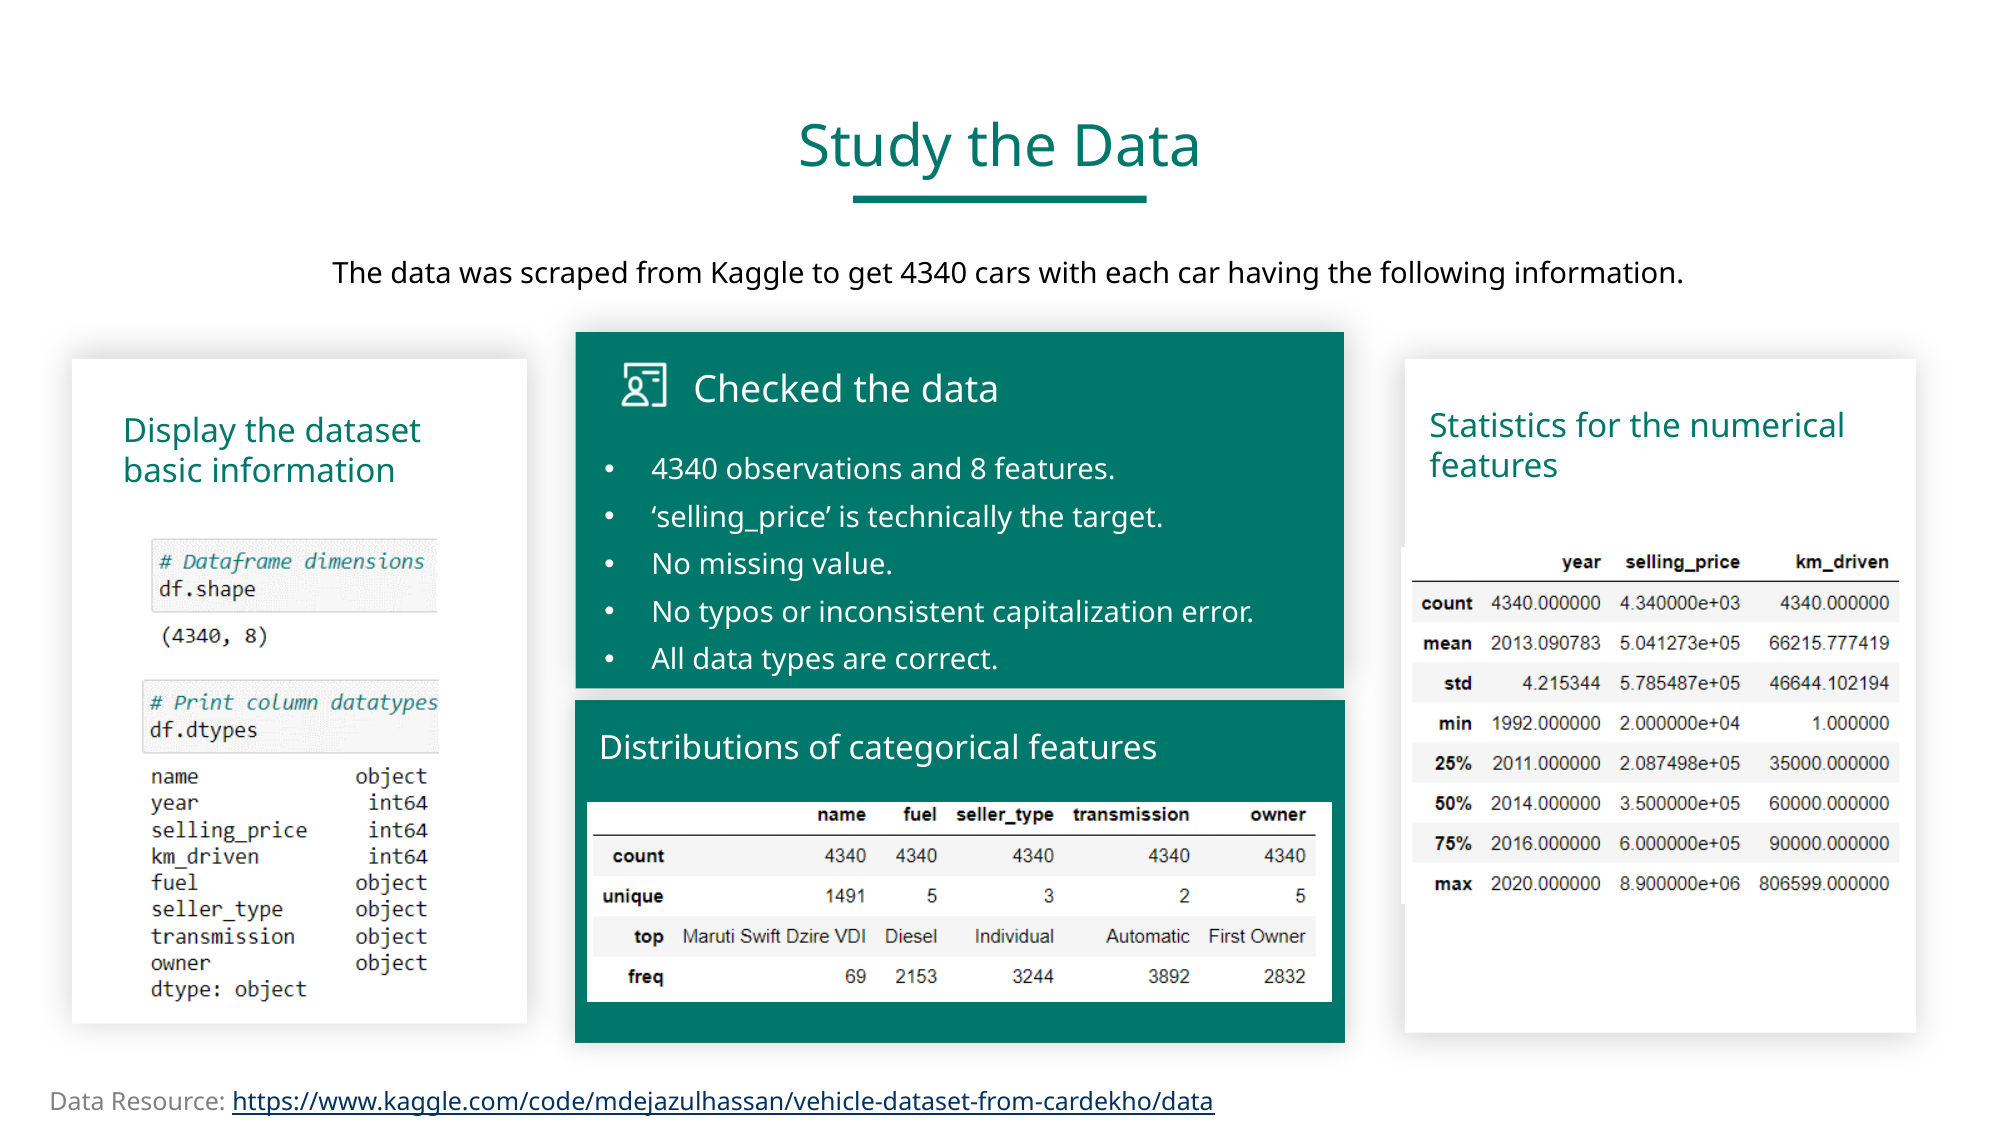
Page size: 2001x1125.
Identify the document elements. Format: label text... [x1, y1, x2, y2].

text_box Statistics for the numerical features [1414, 396, 1899, 492]
text_box Data Resource: https://www.kaggle.com/code/mdejazulhassan/vehicle-dataset-from-cardekho/data [28, 1068, 1236, 1125]
picture [535, 662, 1385, 1081]
text_box Study the Data [764, 101, 1236, 186]
text_box Checked the data [679, 357, 1069, 418]
picture [149, 530, 437, 659]
text_box [852, 195, 1148, 204]
text_box Display the dataset basic information [108, 401, 478, 497]
text_box [71, 358, 528, 1025]
picture [606, 348, 679, 421]
text_box The data was scraped from Kaggle to get 4340 cars with each car having the following information. [256, 236, 1762, 297]
text_box [1404, 358, 1917, 1034]
text_box 4340 observations and 8 features. ‘selling_price’ is technically the target. No missing value. No typos or inconsistent capitalization error. All data types are correct. [589, 443, 1334, 662]
picture [1401, 547, 1913, 904]
picture [141, 676, 439, 1015]
text_box [575, 331, 1345, 662]
